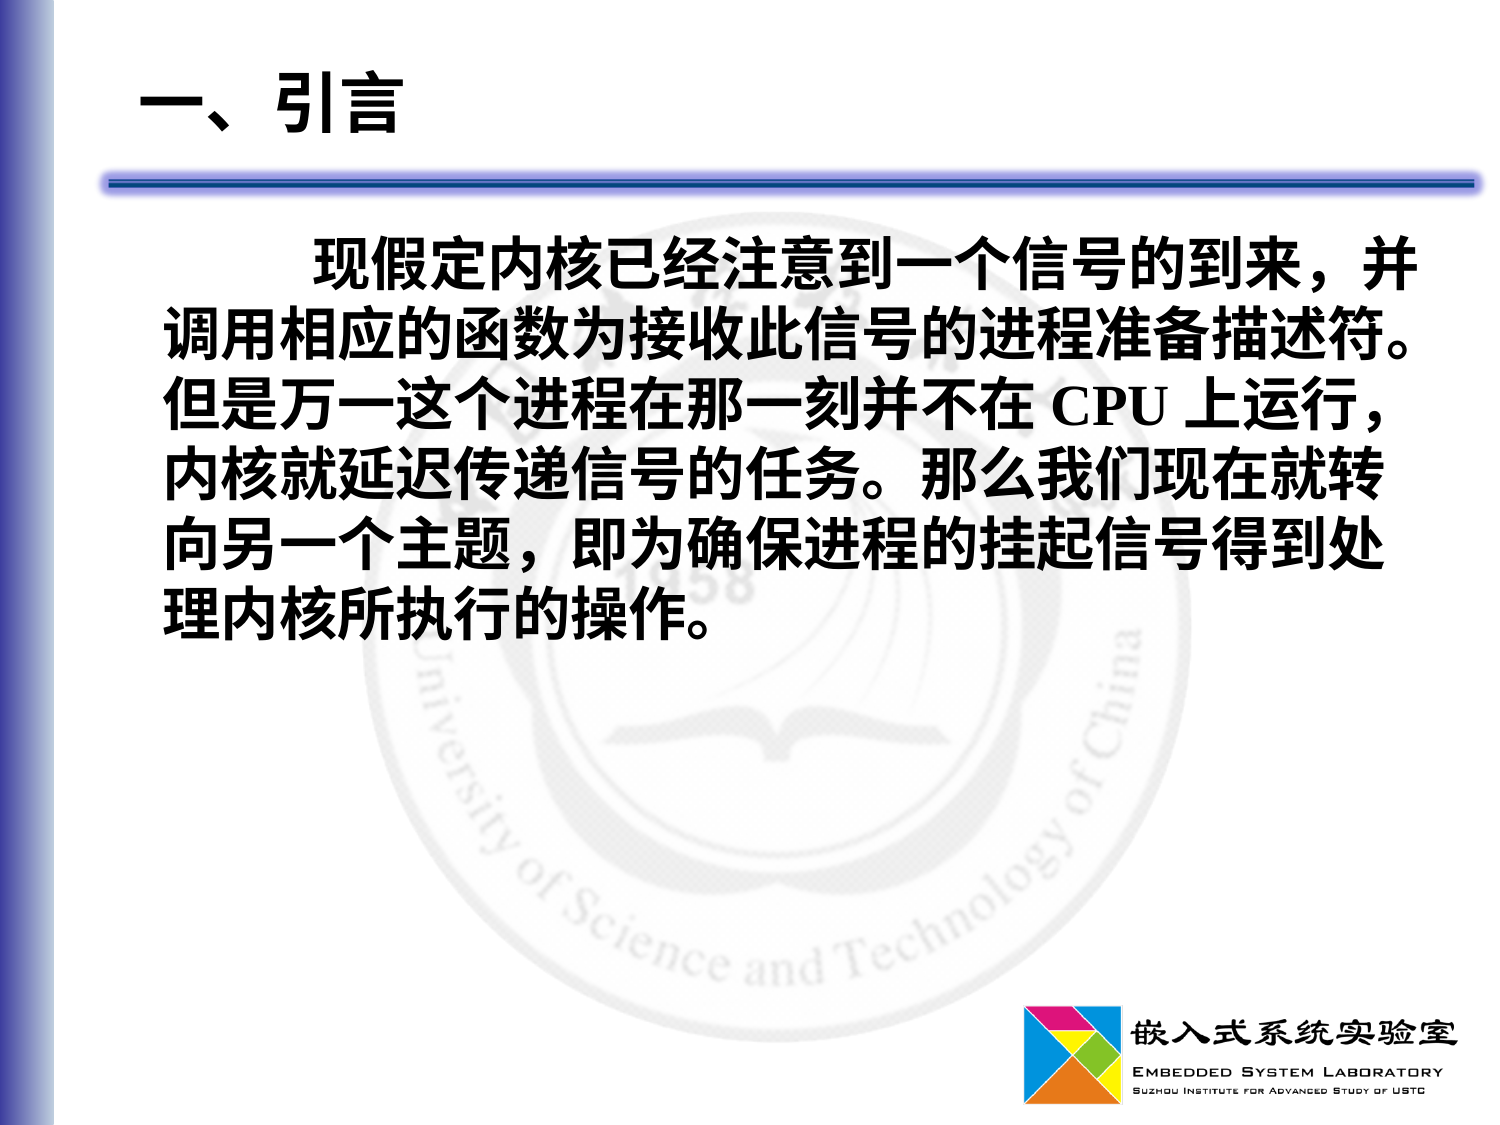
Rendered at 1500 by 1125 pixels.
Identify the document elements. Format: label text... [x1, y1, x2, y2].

title 一、引言 [123, 42, 1459, 150]
list 现假定内核已经注意到一个信号的到来，并调用相应的函数为接收此信号的进程准备描述符。但是万一这个进程在那一刻并不在CPU上运行，内核就延迟传递信号的任务。那么我们现在就转向另一个主题，即为确保进程的挂起信号得到处理内核所执行的操作。 [147, 220, 1437, 1024]
picture [88, 160, 1495, 220]
picture [336, 1004, 1459, 1105]
